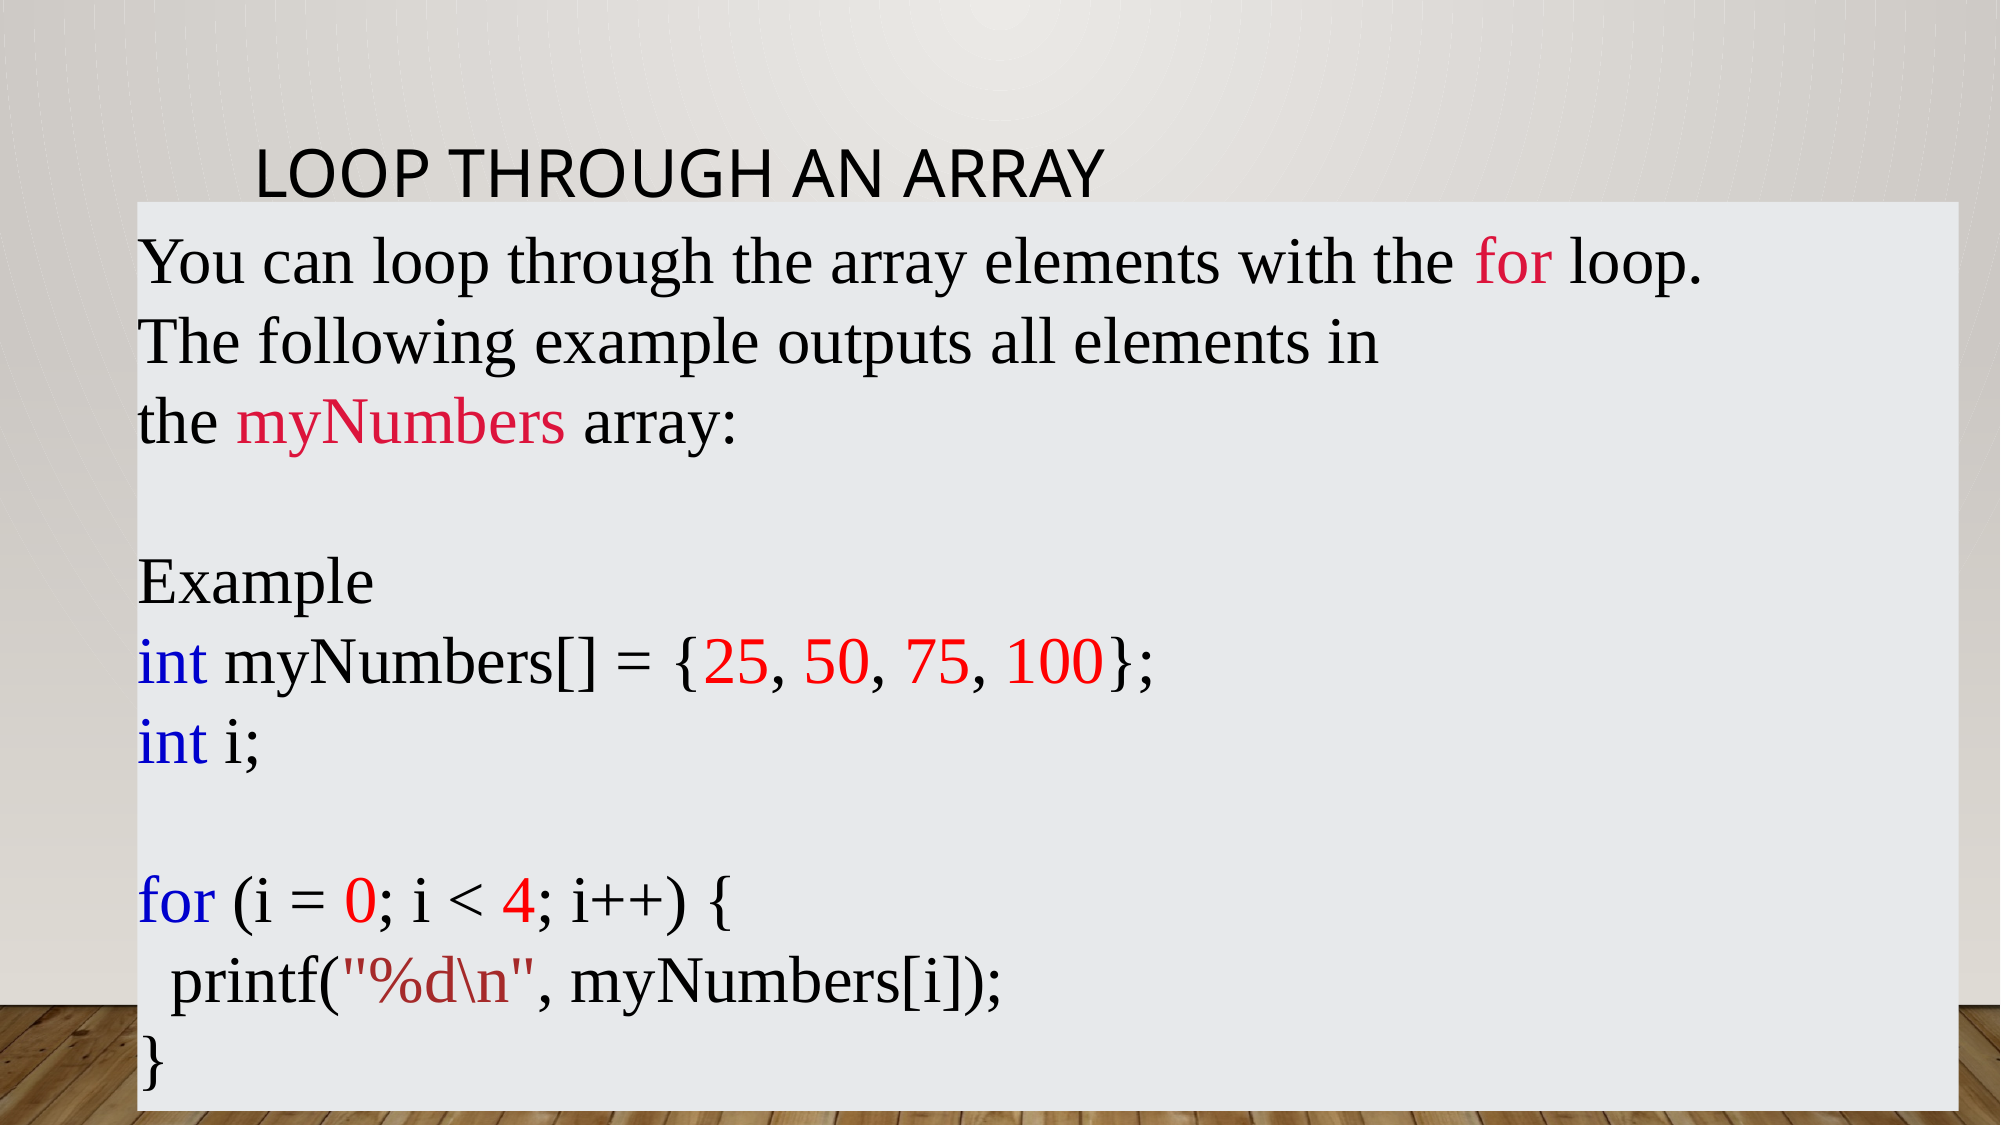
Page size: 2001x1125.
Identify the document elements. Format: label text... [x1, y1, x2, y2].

list You can loop through the array elements with the for loop. The following example outputs all elements in the myNumbers array: Example int myNumbers[] = {25, 50, 75, 100}; int i; for (i = 0; i < 4; i++) { printf("%d\n", myNumbers[i]); } [137, 201, 1959, 1111]
title Loop Through an Array [238, 131, 1814, 201]
picture [0, 1005, 2000, 1125]
